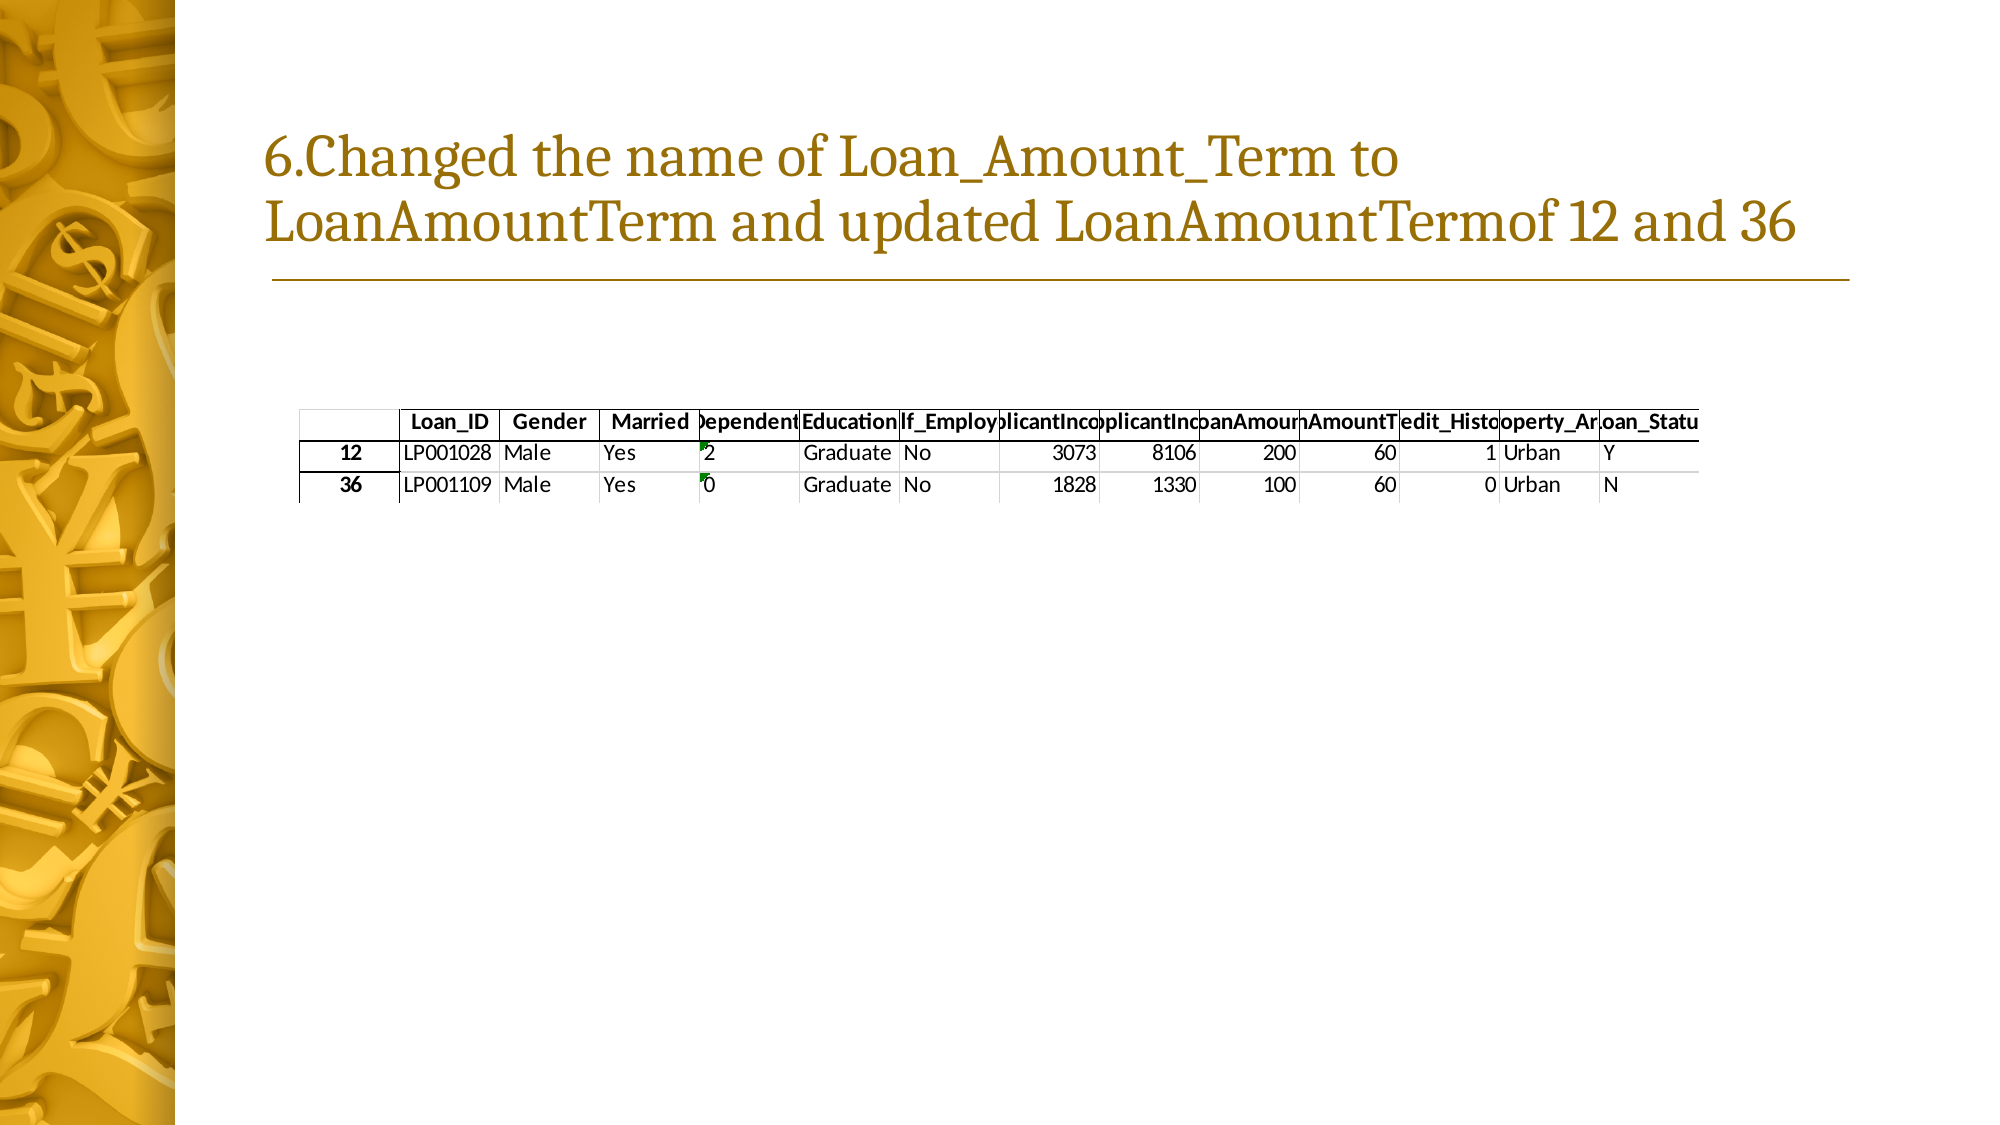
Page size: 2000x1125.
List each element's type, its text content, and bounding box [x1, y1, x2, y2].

title 6.Changed the name of Loan_Amount_Term to LoanAmountTerm and updated LoanAmountTermof 12 and 36 [249, 62, 1863, 263]
picture [0, 0, 175, 1125]
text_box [298, 408, 1701, 505]
